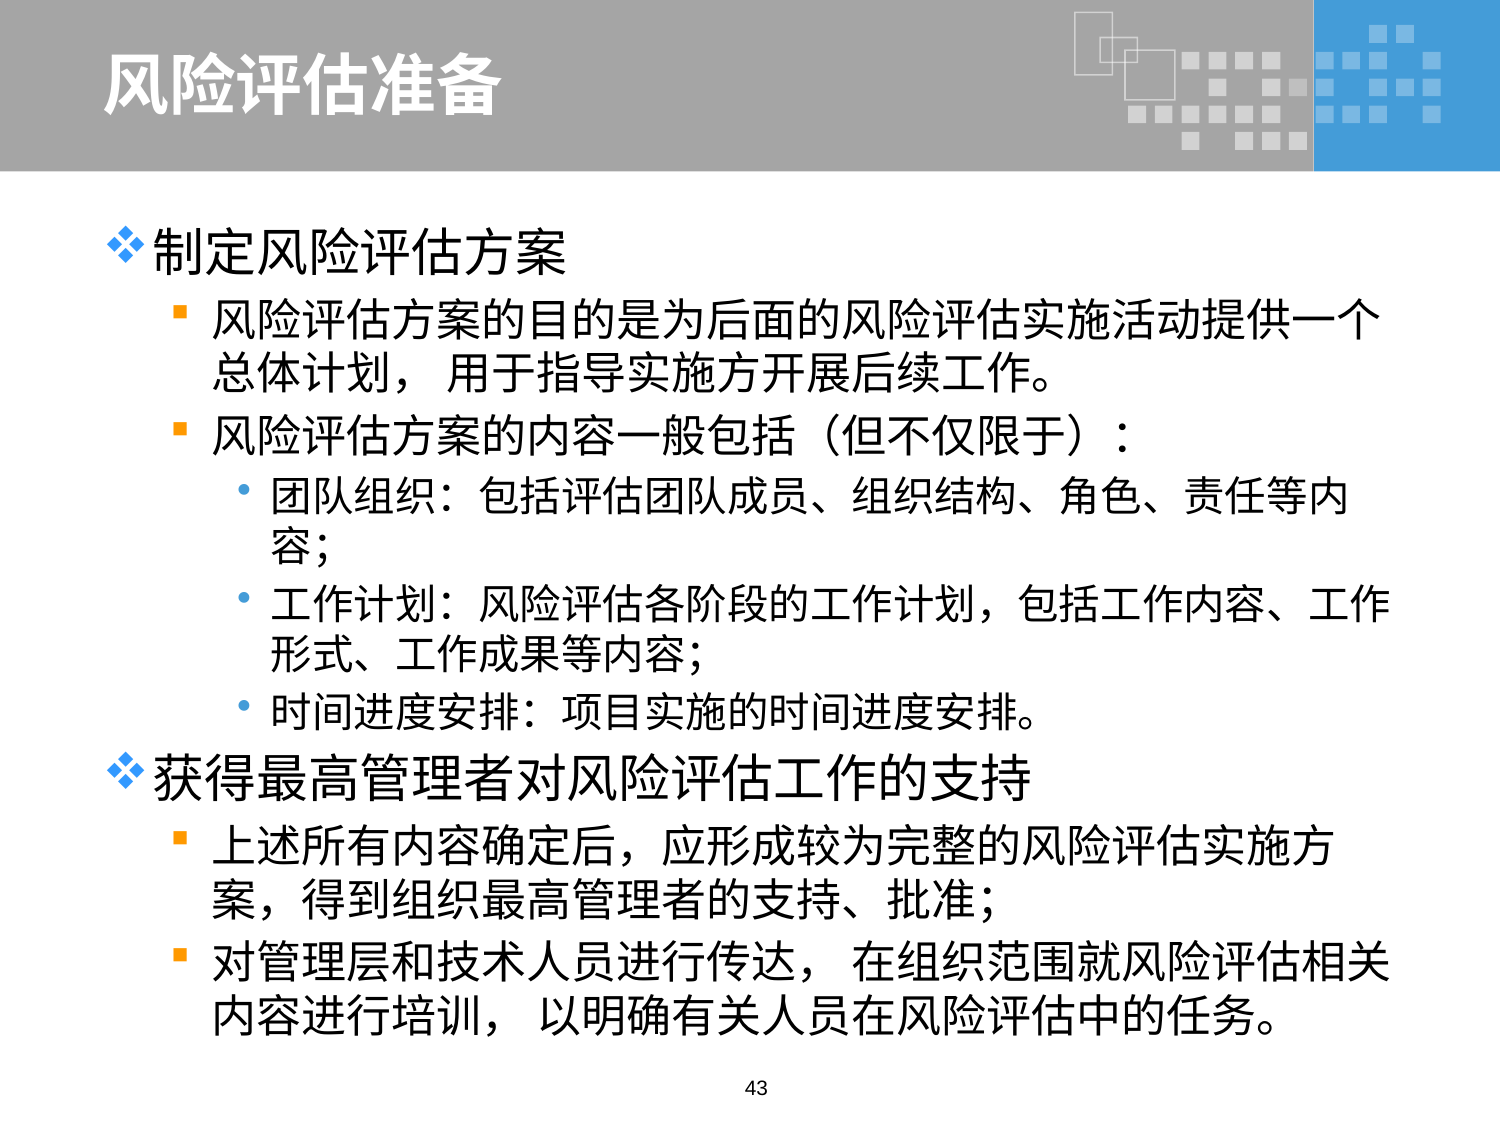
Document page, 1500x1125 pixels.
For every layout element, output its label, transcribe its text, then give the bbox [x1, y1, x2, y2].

list 制定风险评估方案 风险评估方案的目的是为后面的风险评估实施活动提供一个总体计划， 用于指导实施方开展后续工作。 风险评估方案的内容一般包括（但不仅限于）： 团队组织：包括评估团队成员、组织结构、角色、责任等内容； 工作计划：风险评估各阶段的工作计划，包括工作内容、工作形式、工作成果等内容； 时间进度安排：项目实施的时间进度安排。 获得最高管理者对风险评估工作的支持 上述所有内容确定后，应形成较为完整的风险评估实施方案，得到组织最高管理者的支持、批准； 对管理层和技术人员进行传达， 在组织范围就风险评估相关内容进行培训， 以明确有关人员在风险评估中的任务。 [87, 212, 1432, 1050]
title 风险评估准备 [87, 42, 1252, 123]
slide_number 43 [687, 1066, 826, 1111]
